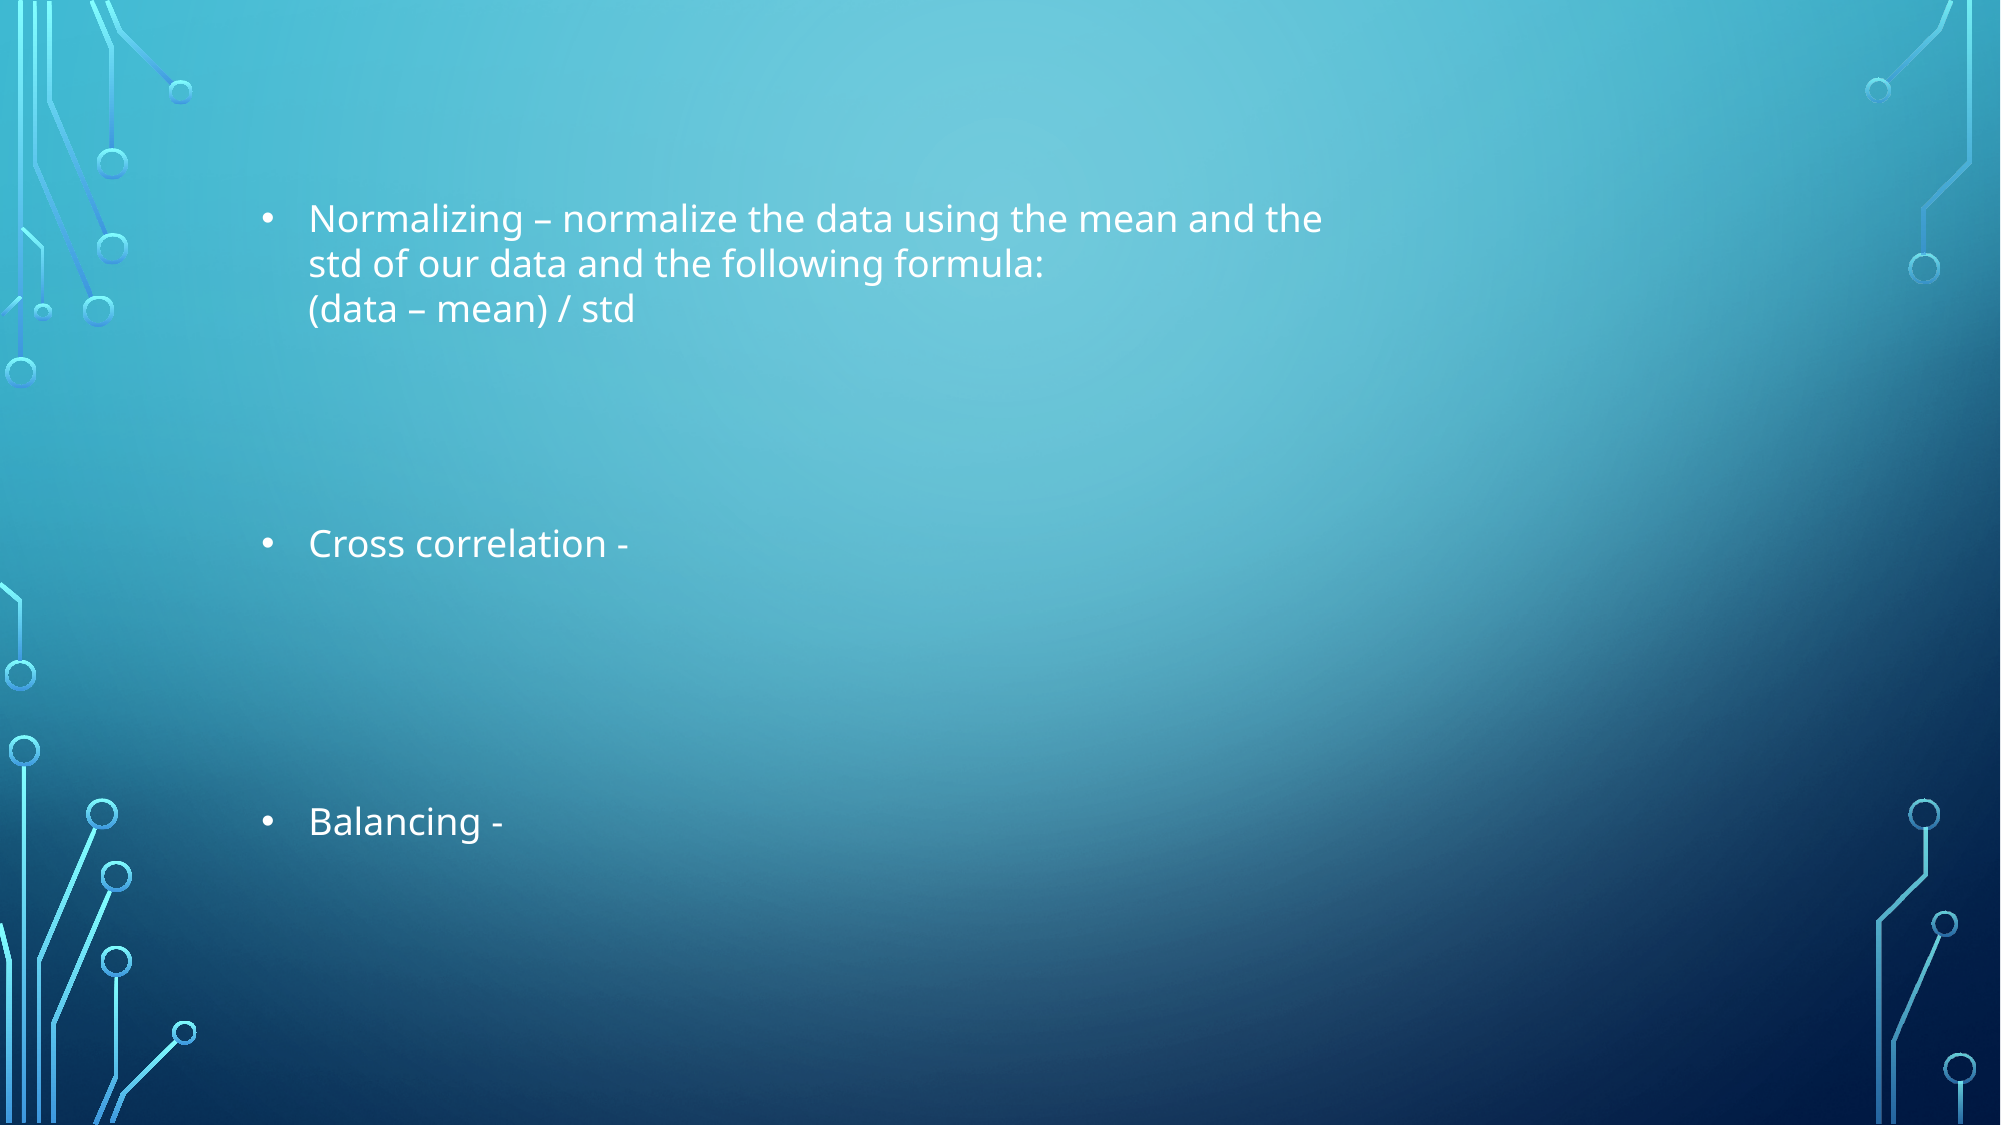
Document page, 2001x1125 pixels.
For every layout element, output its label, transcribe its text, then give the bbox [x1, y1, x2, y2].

text_box Normalizing – normalize the data using the mean and the std of our data and the following formula: (data – mean) / std [246, 187, 1369, 338]
text_box Cross correlation - [246, 512, 1248, 573]
text_box Balancing - [246, 790, 1248, 851]
